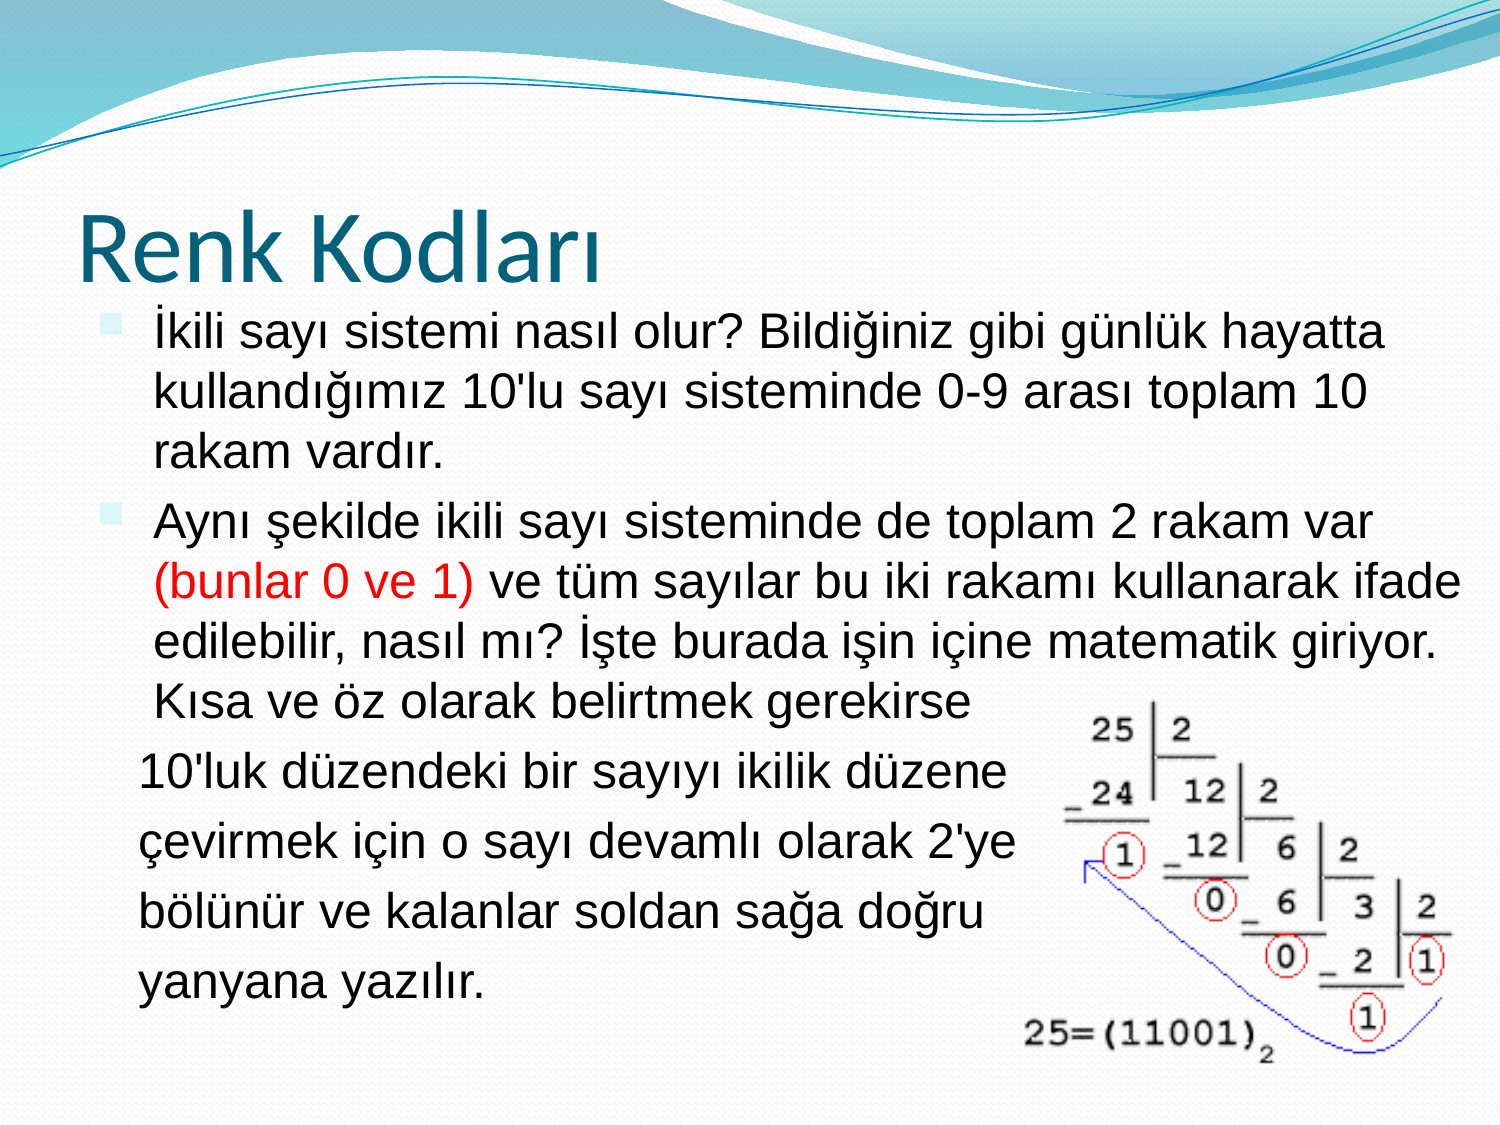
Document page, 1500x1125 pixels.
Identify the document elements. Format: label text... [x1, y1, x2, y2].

title Renk Kodları [76, 78, 1427, 304]
picture [1009, 693, 1457, 1071]
text_box İkili sayı sistemi nasıl olur? Bildiğiniz gibi günlük hayatta kullandığımız 10'lu sayı sisteminde 0-9 arası toplam 10 rakam vardır. Aynı şekilde ikili sayı sisteminde de toplam 2 rakam var (bunlar 0 ve 1) ve tüm sayılar bu iki rakamı kullanarak ifade edilebilir, nasıl mı? İşte burada işin içine matematik giriyor. Kısa ve öz olarak belirtmek gerekirse 10'luk düzendeki bir sayıyı ikilik düzene çevirmek için o sayı devamlı olarak 2'ye bölünür ve kalanlar soldan sağa doğru yanyana yazılır. [82, 290, 1483, 1029]
